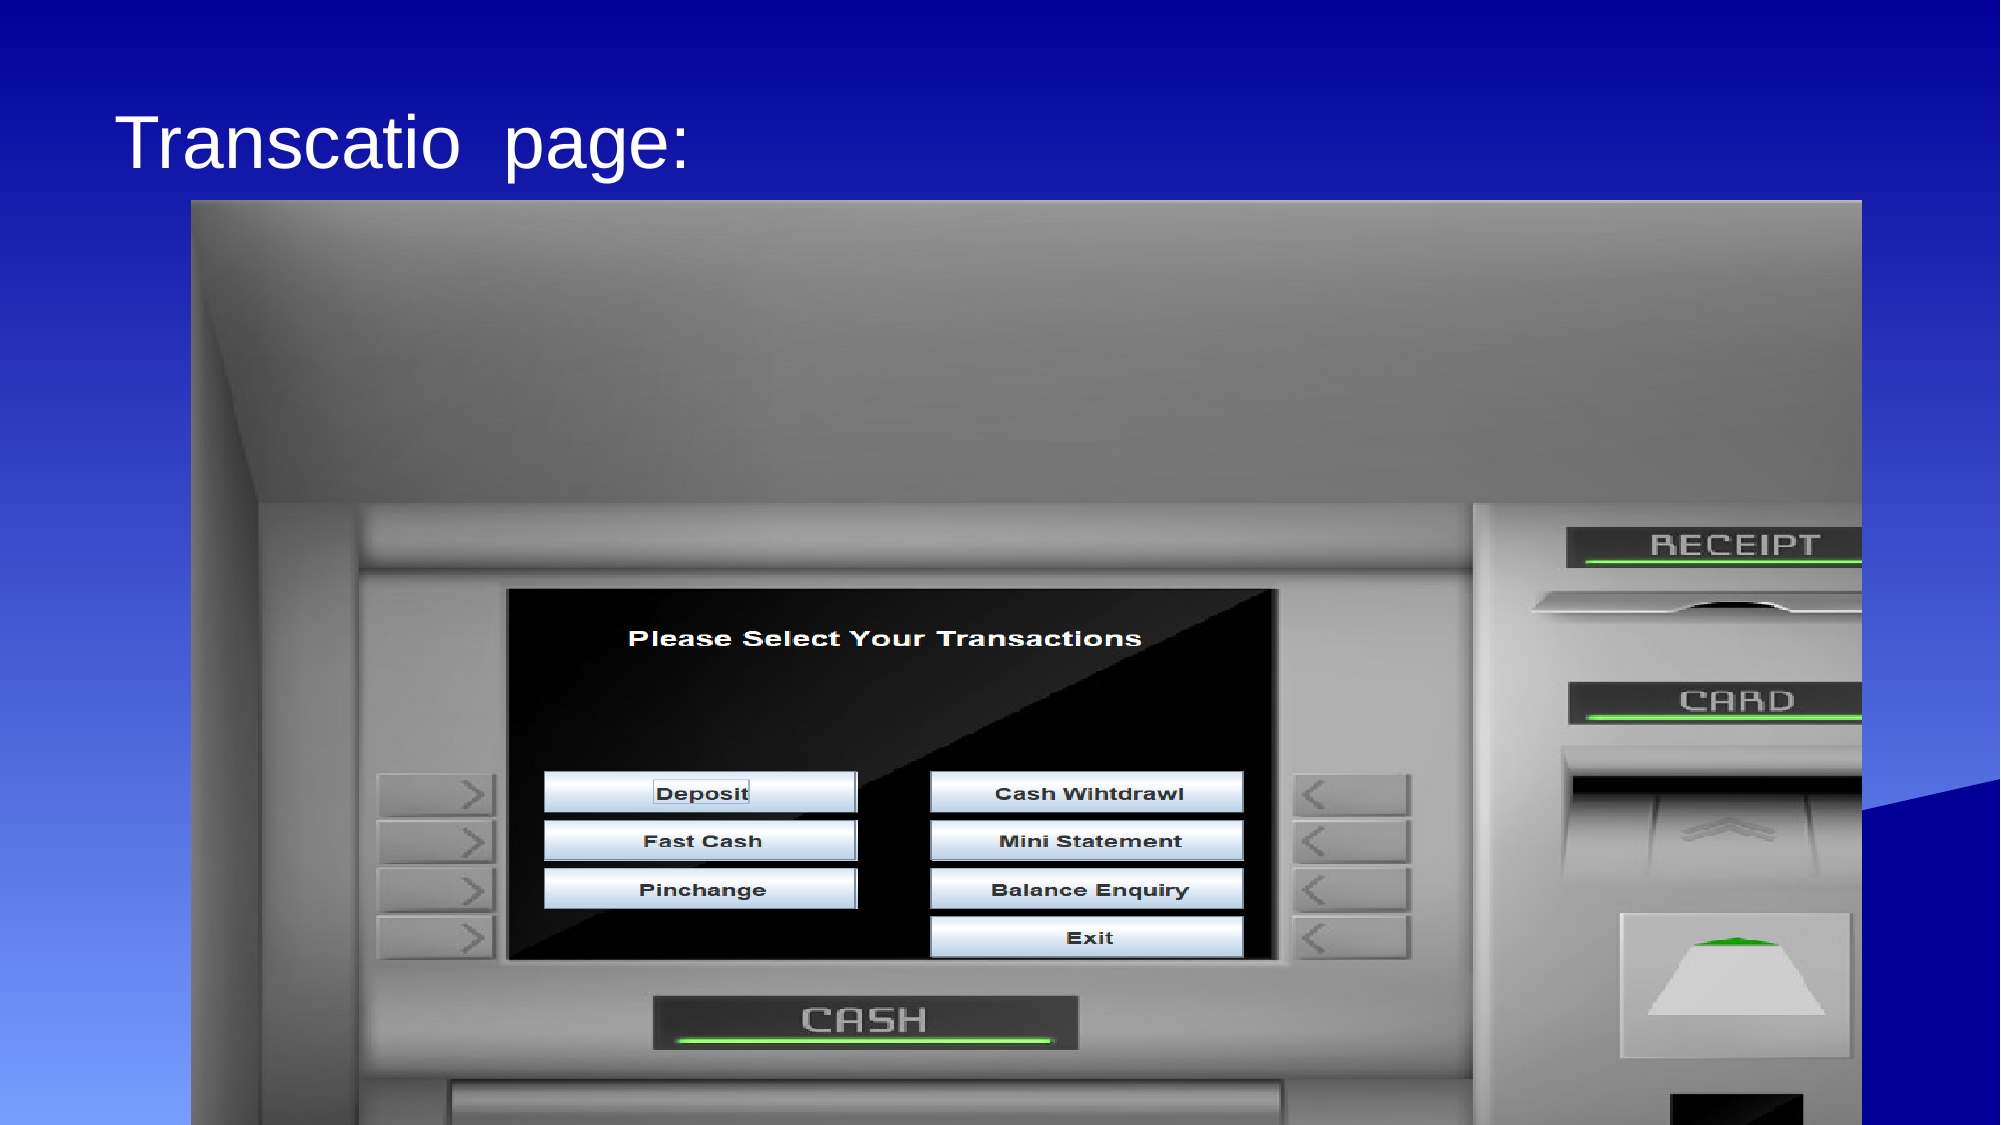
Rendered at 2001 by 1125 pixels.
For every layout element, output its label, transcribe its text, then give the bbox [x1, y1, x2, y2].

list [191, 200, 1862, 1125]
title Transcatio page: [99, 44, 1901, 233]
